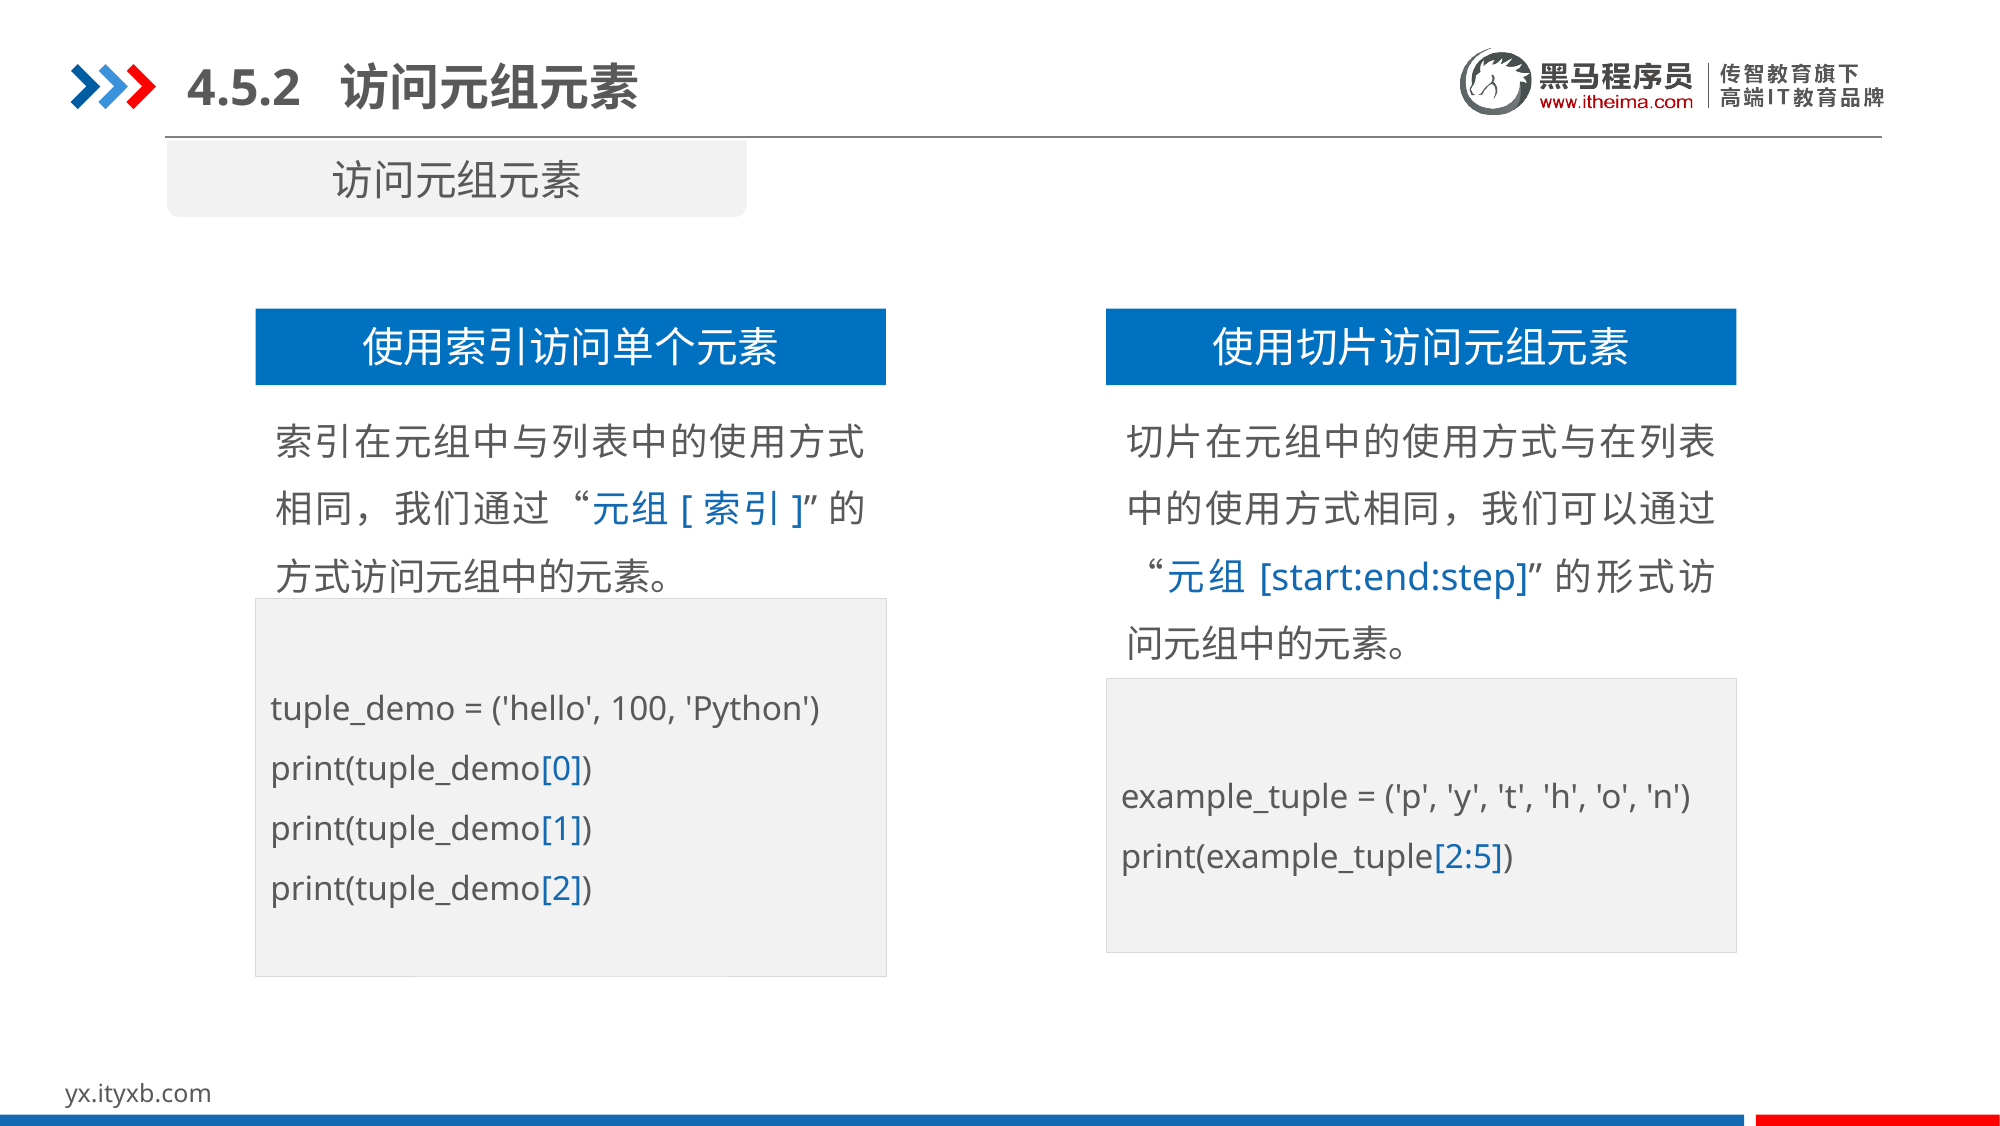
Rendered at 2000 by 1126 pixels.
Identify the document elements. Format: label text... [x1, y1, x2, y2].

text_box [254, 307, 888, 387]
text_box 切片在元组中的使用方式与在列表中的使用方式相同，我们可以通过“元组[start:end:step]”的形式访问元组中的元素。 [1106, 385, 1737, 676]
text_box [1104, 307, 1738, 387]
picture [1460, 48, 1887, 115]
text_box 使用索引访问单个元素 [307, 313, 835, 379]
text_box 索引在元组中与列表中的使用方式相同，我们通过“元组[索引]”的方式访问元组中的元素。 [255, 385, 886, 608]
text_box 4.5.2 访问元组元素 [187, 43, 989, 127]
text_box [166, 140, 748, 218]
text_box 使用切片访问元组元素 [1174, 313, 1669, 379]
text_box example_tuple = ('p', 'y', 't', 'h', 'o', 'n') print(example_tuple[2:5]) [1104, 676, 1738, 954]
text_box tuple_demo = ('hello', 100, 'Python') print(tuple_demo[0]) print(tuple_demo[1]) print(tuple_demo[2]) [254, 596, 888, 978]
